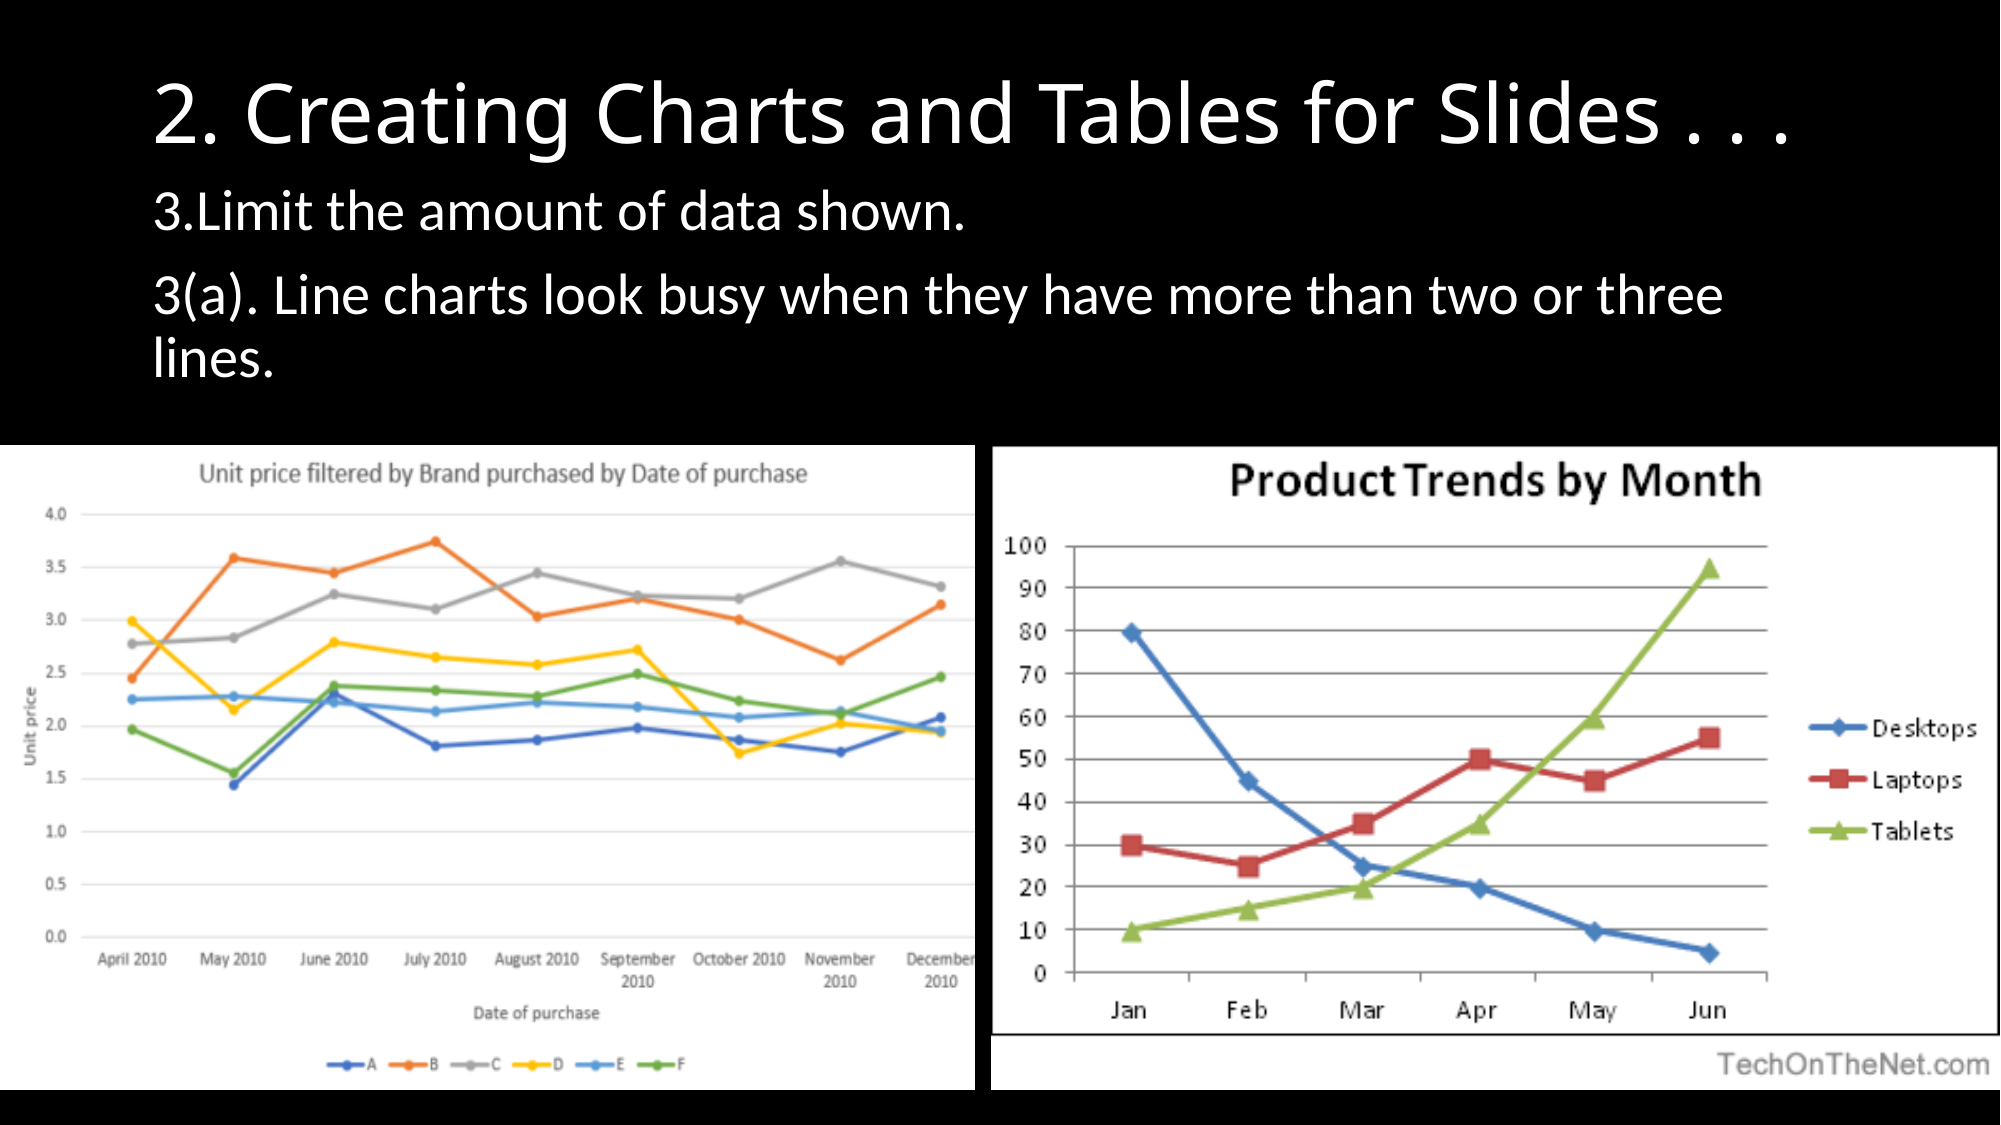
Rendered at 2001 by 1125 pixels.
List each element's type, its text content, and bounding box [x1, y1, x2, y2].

picture [991, 445, 2000, 1090]
list 3.Limit the amount of data shown. 3(a). Line charts look busy when they have more than two or three lines. [137, 172, 1863, 1014]
title 2. Creating Charts and Tables for Slides . . . [137, 59, 1863, 172]
picture [0, 445, 975, 1090]
